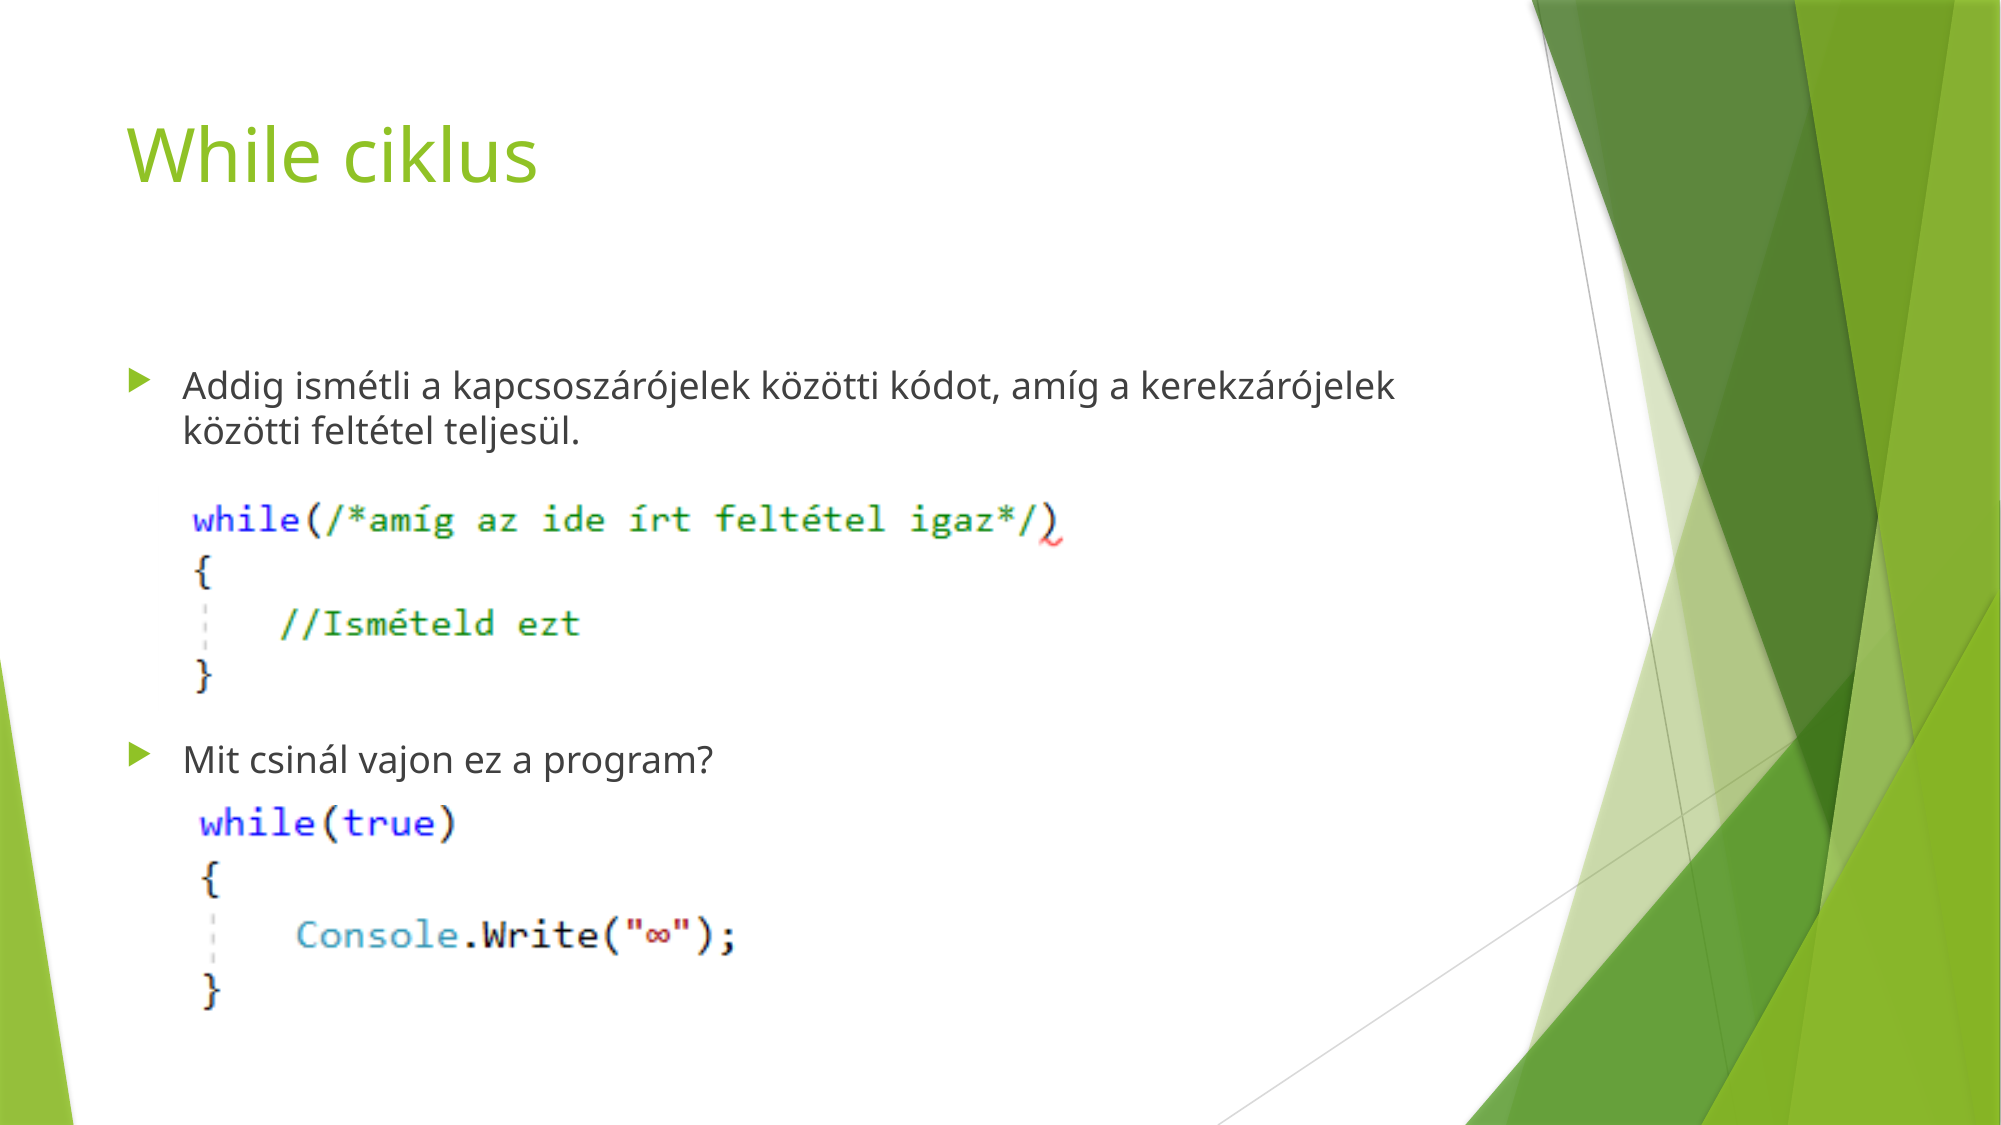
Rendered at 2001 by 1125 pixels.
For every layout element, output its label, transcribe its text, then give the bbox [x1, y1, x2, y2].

picture [156, 486, 1126, 711]
picture [187, 805, 798, 1014]
list Addig ismétli a kapcsoszárójelek közötti kódot, amíg a kerekzárójelek közötti feltétel teljesül. Mit csinál vajon ez a program? [111, 354, 1522, 992]
title While ciklus [111, 99, 1522, 317]
